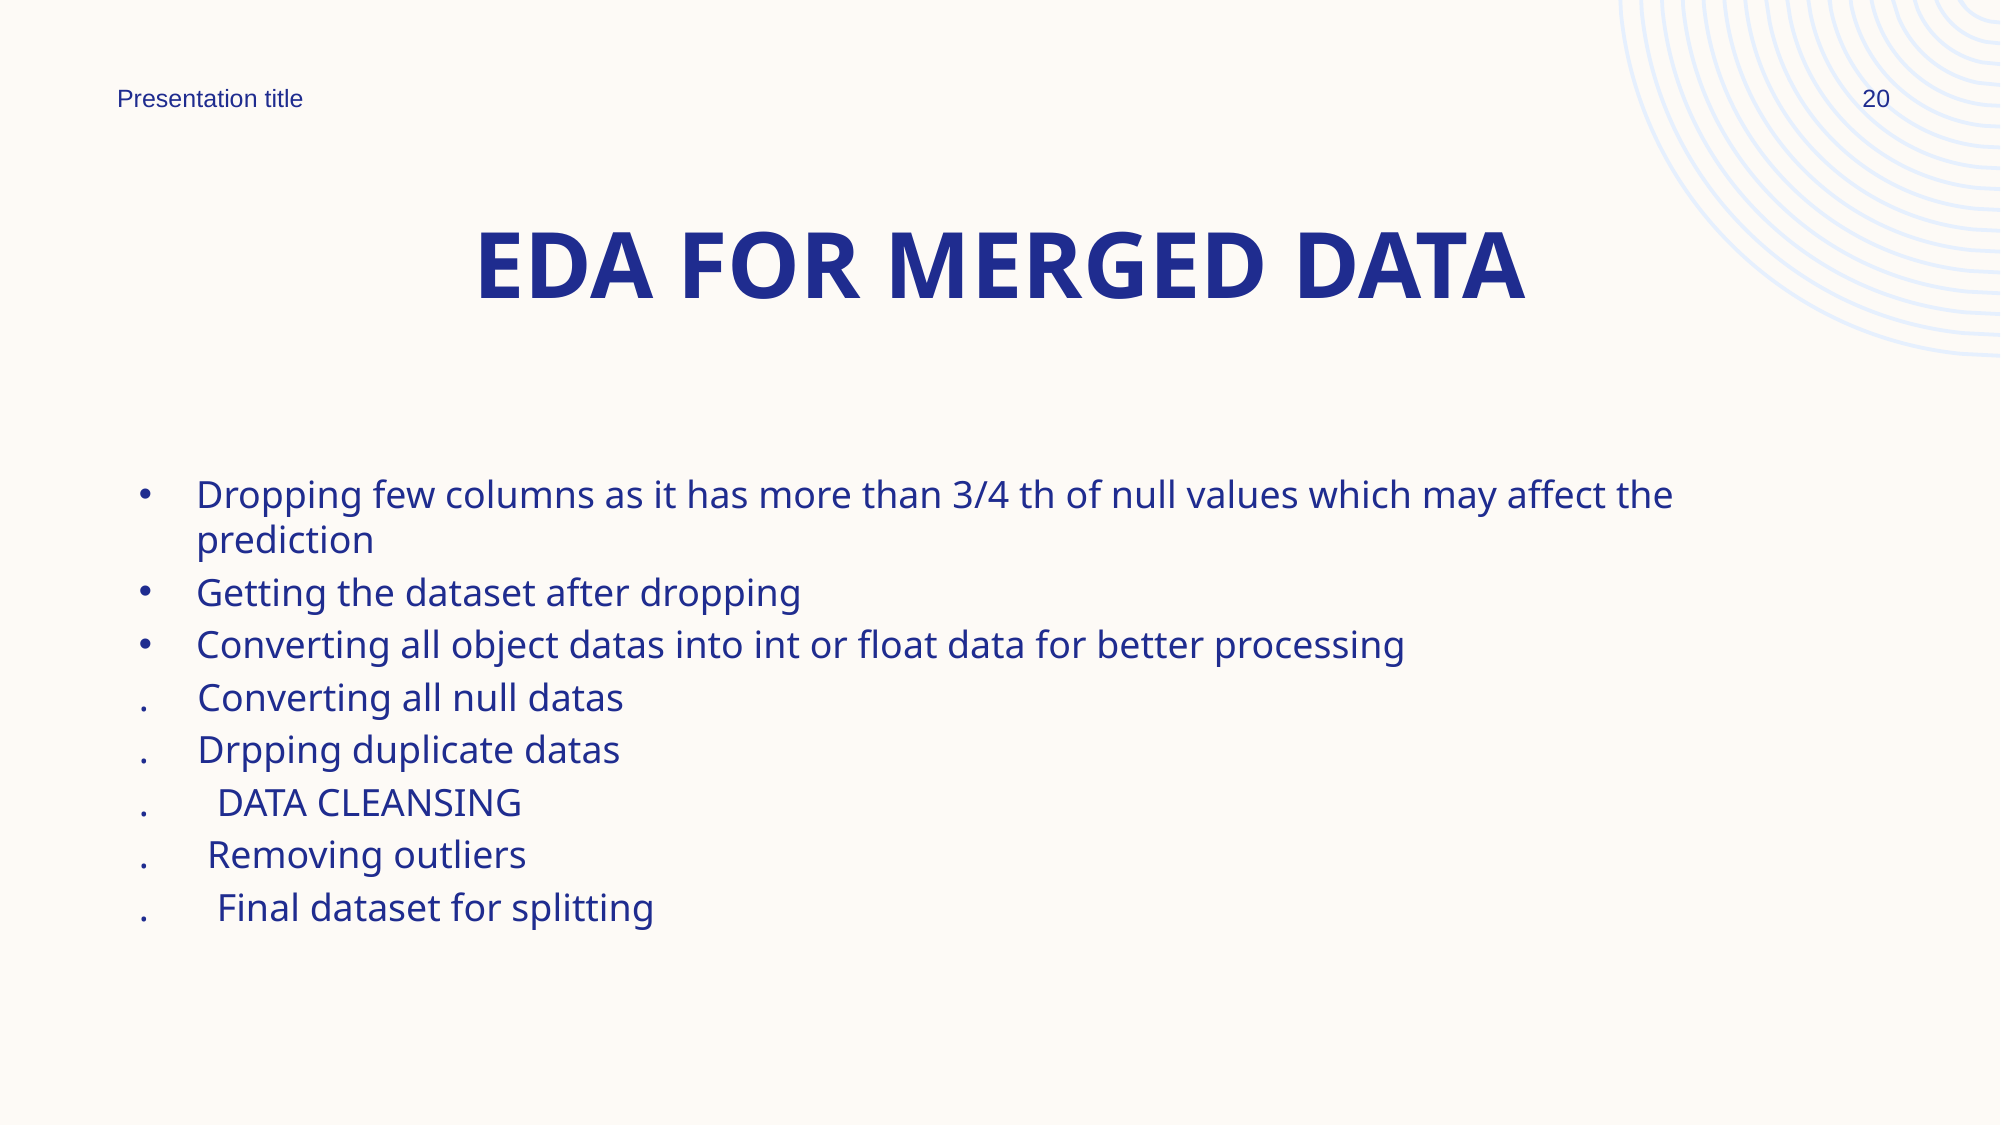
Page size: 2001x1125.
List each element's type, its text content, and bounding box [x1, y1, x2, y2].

slide_number 20 [1795, 75, 1958, 120]
title EDA for merged data [124, 199, 1875, 326]
footer Presentation title [101, 75, 627, 120]
list Dropping few columns as it has more than 3/4 th of null values which may affect the prediction Getting the dataset after dropping Converting all object datas into int or float data for better processing . Converting all null datas . Drpping duplicate datas . DATA CLEANSING . Removing outliers . Final dataset for splitting [124, 463, 1876, 929]
